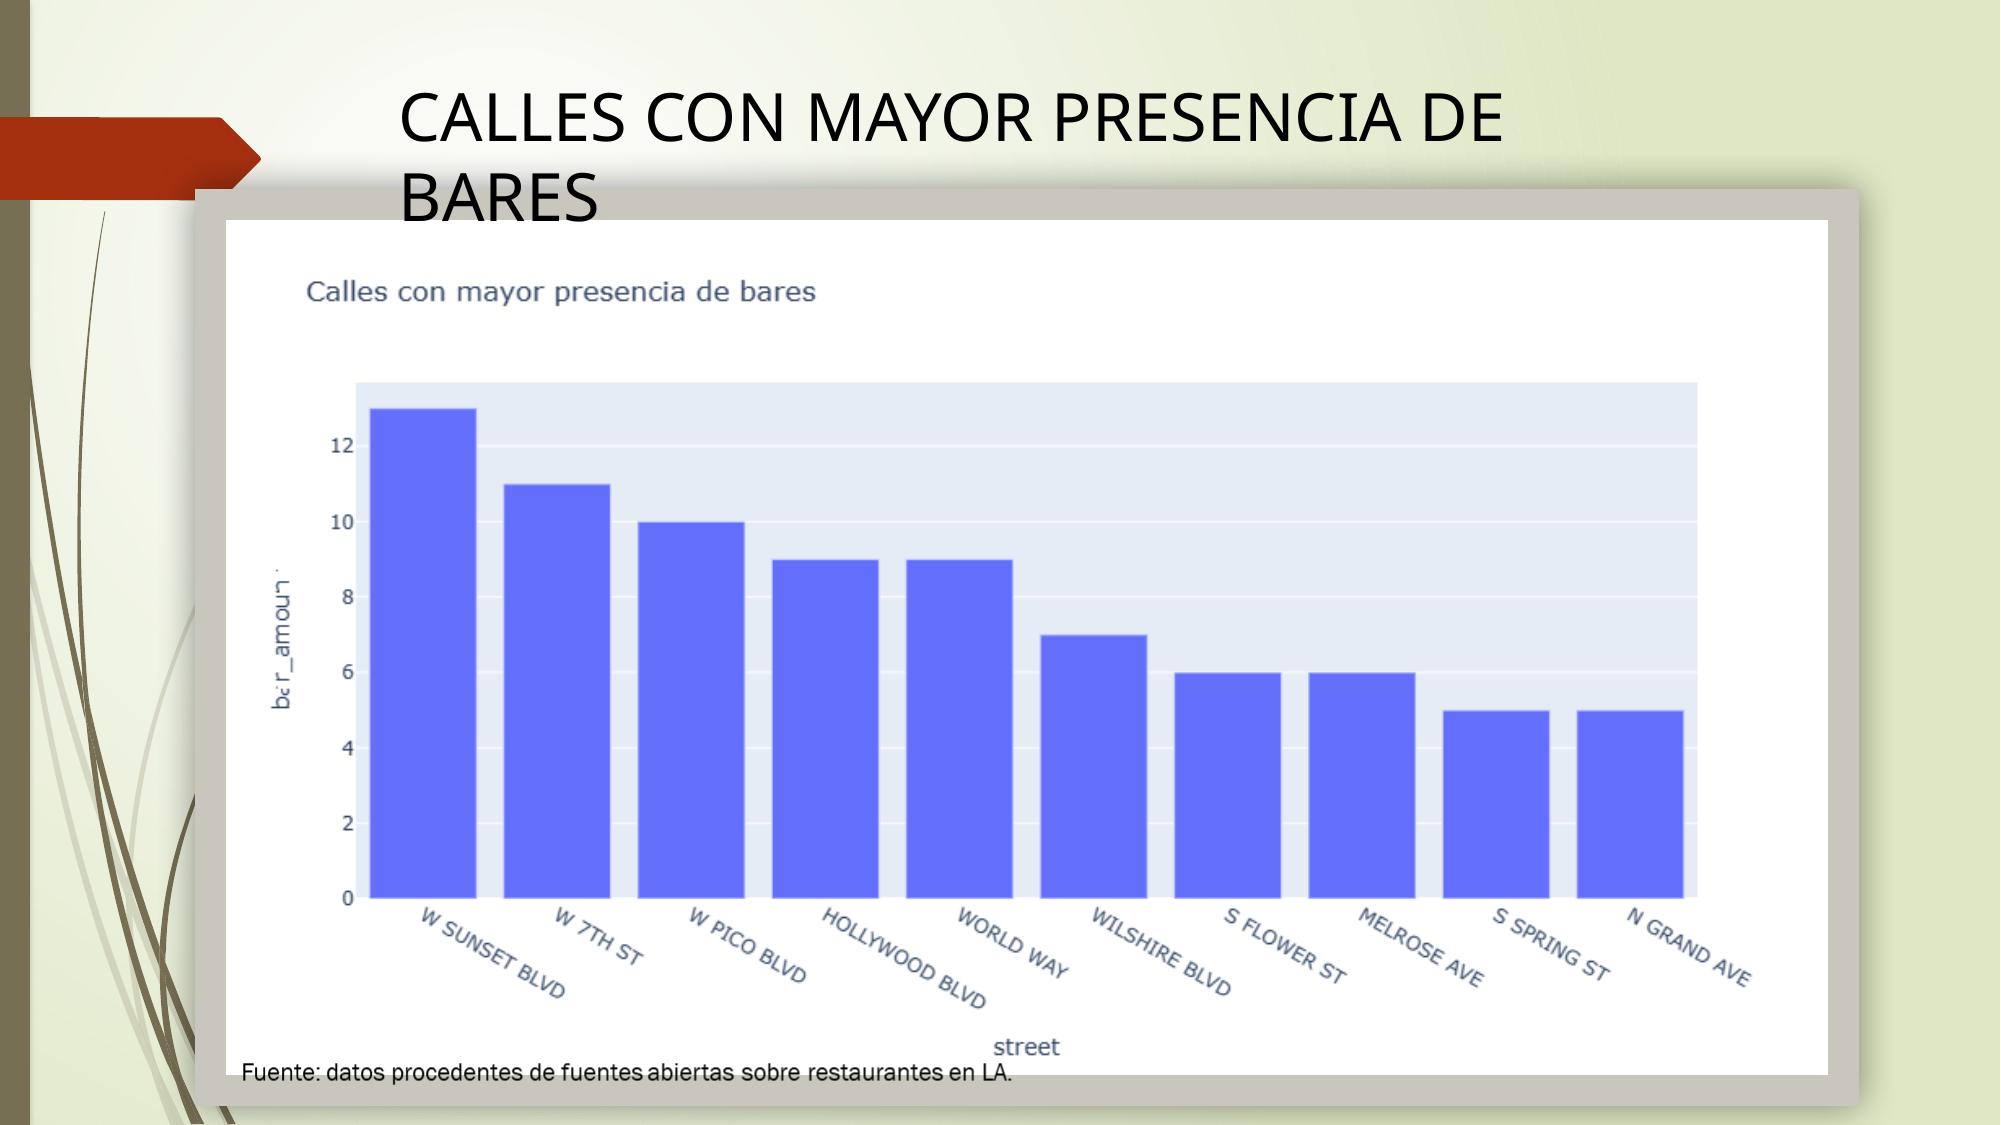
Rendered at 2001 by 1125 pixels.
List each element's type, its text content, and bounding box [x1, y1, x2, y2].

text_box CALLES CON MAYOR PRESENCIA DE BARES [383, 67, 1642, 219]
picture [226, 219, 1829, 1102]
